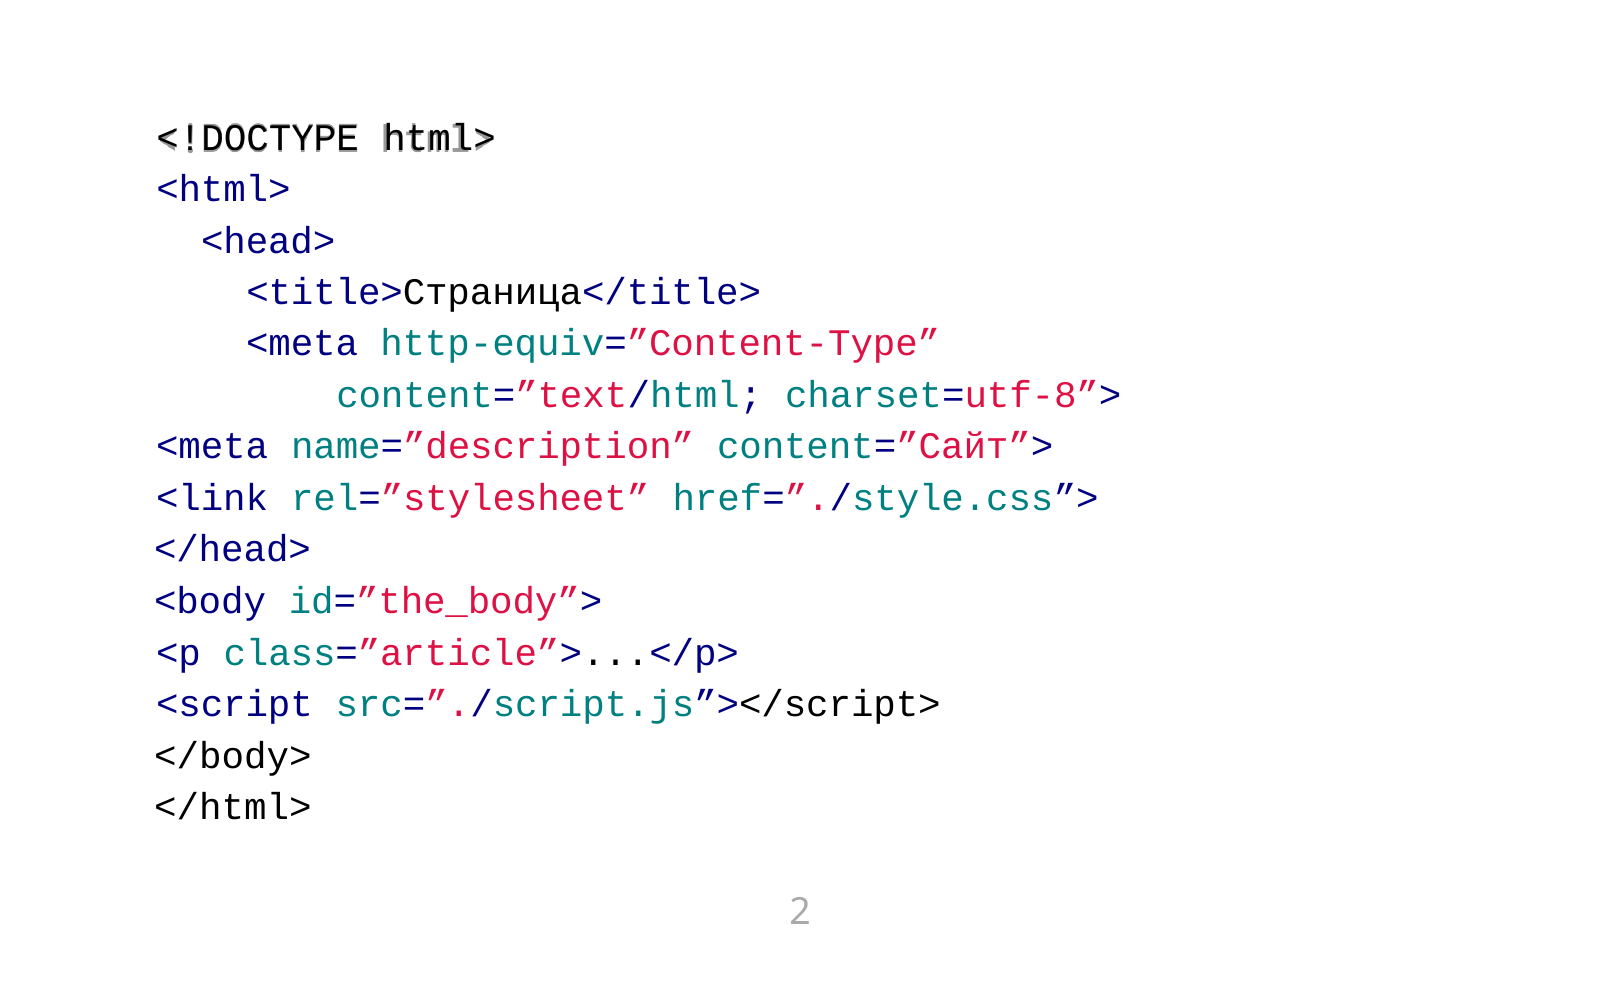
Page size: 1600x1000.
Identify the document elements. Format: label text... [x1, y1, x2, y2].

text_box <!DOCTYPE html> <html> <head> <title>Страница</title> <meta http-equiv=”Content-Type” content=”text/html; charset=utf-8”> <meta name=”description” content=”Сайт”> <link rel=”stylesheet” href=”./style.css”> </head> <body id=”the_body”> <p class=”article”>...</p> <script src=”./script.js”></script> </body> </html> [154, 103, 1194, 828]
text_box 2 [783, 882, 817, 939]
